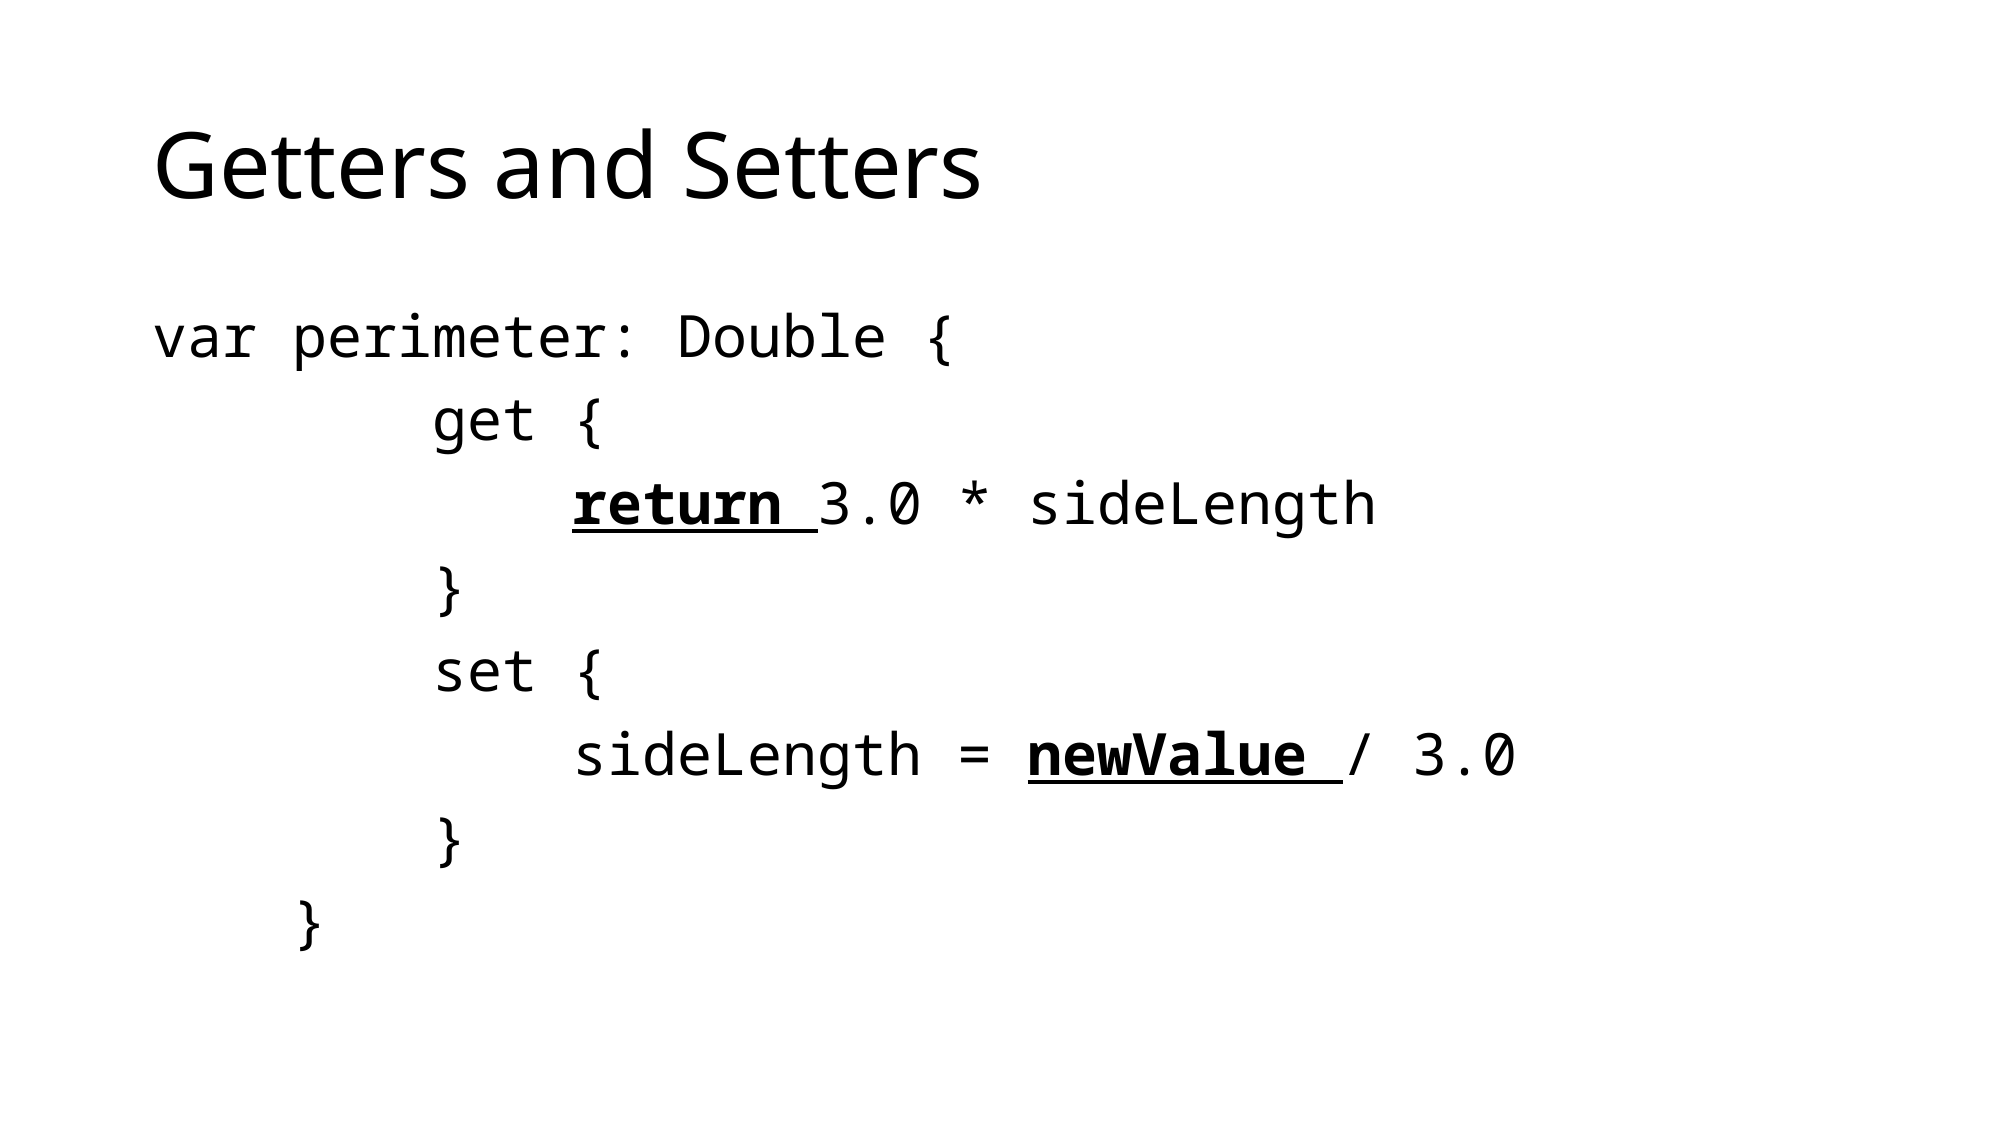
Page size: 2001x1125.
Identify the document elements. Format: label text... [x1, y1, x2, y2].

list var perimeter: Double { get { return 3.0 * sideLength } set { sideLength = newValue / 3.0 } } [137, 299, 1863, 1014]
title Getters and Setters [137, 59, 1863, 278]
